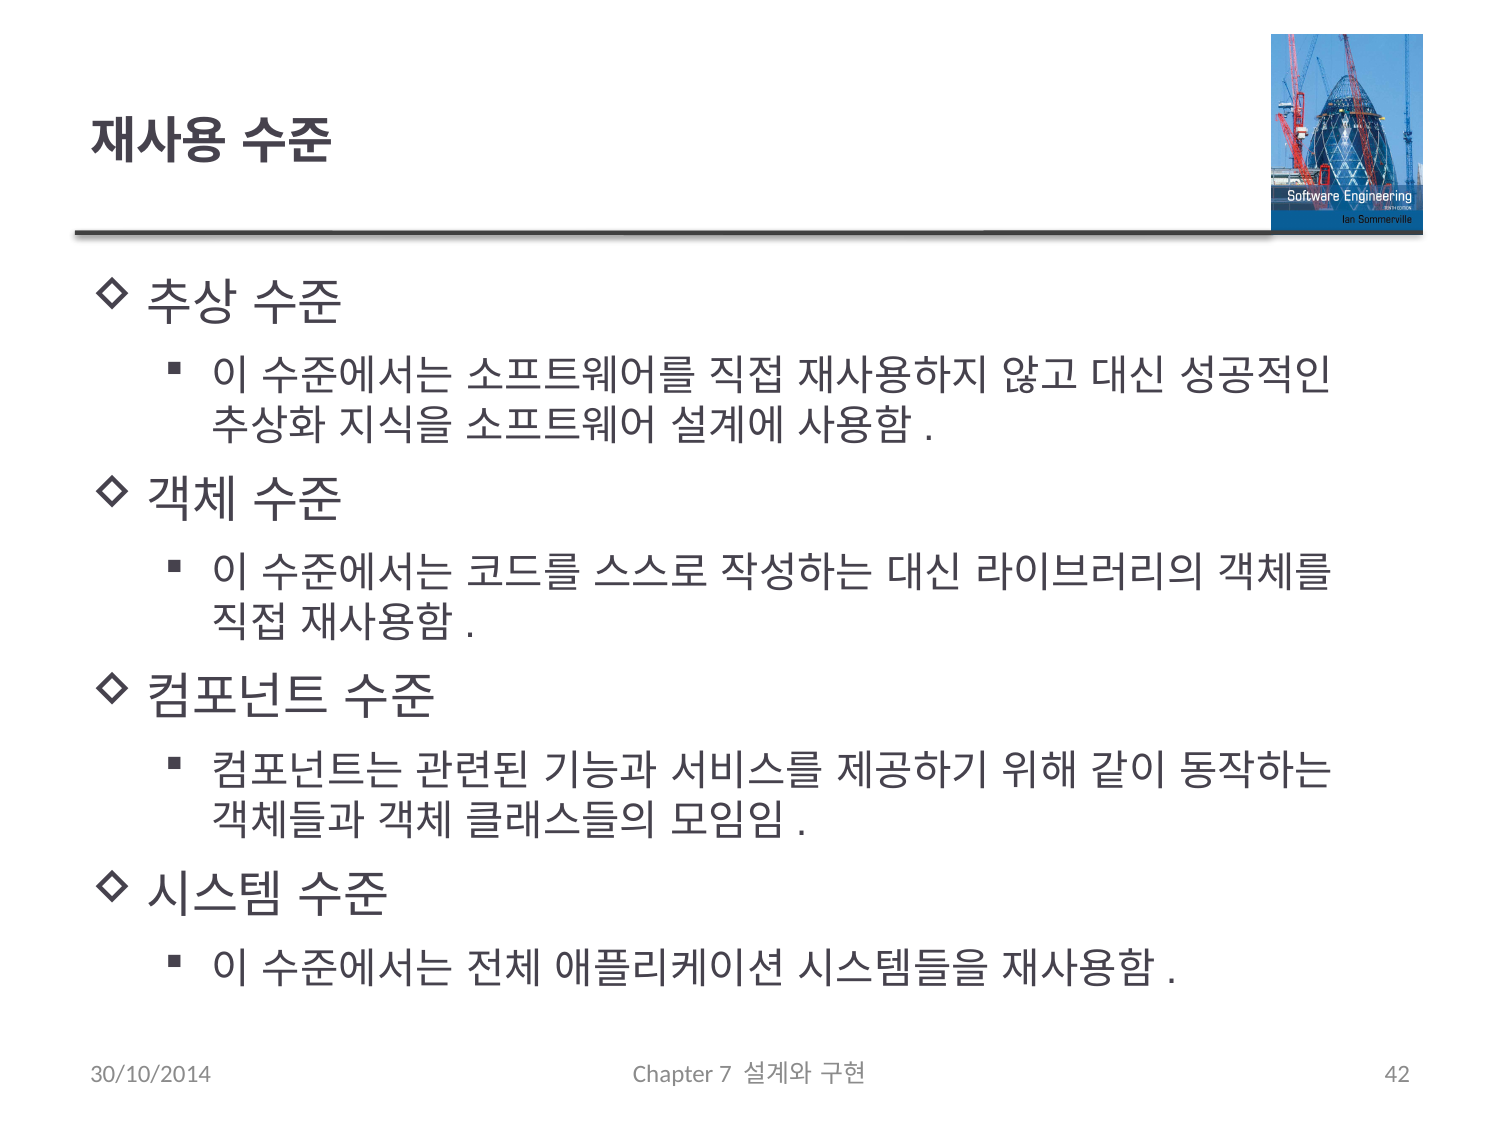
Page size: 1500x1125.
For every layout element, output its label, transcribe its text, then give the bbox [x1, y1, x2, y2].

title 재사용 수준 [74, 44, 1272, 233]
footer Chapter 7 설계와 구현 [512, 1042, 988, 1103]
picture [1271, 34, 1423, 230]
list 추상 수준 이 수준에서는 소프트웨어를 직접 재사용하지 않고 대신 성공적인 추상화 지식을 소프트웨어 설계에 사용함. 객체 수준 이 수준에서는 코드를 스스로 작성하는 대신 라이브러리의 객체를 직접 재사용함. 컴포넌트 수준 컴포넌트는 관련된 기능과 서비스를 제공하기 위해 같이 동작하는 객체들과 객체 클래스들의 모임임. 시스템 수준 이 수준에서는 전체 애플리케이션 시스템들을 재사용함. [75, 262, 1425, 1005]
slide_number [75, 1042, 425, 1103]
slide_number 42 [1074, 1042, 1425, 1103]
